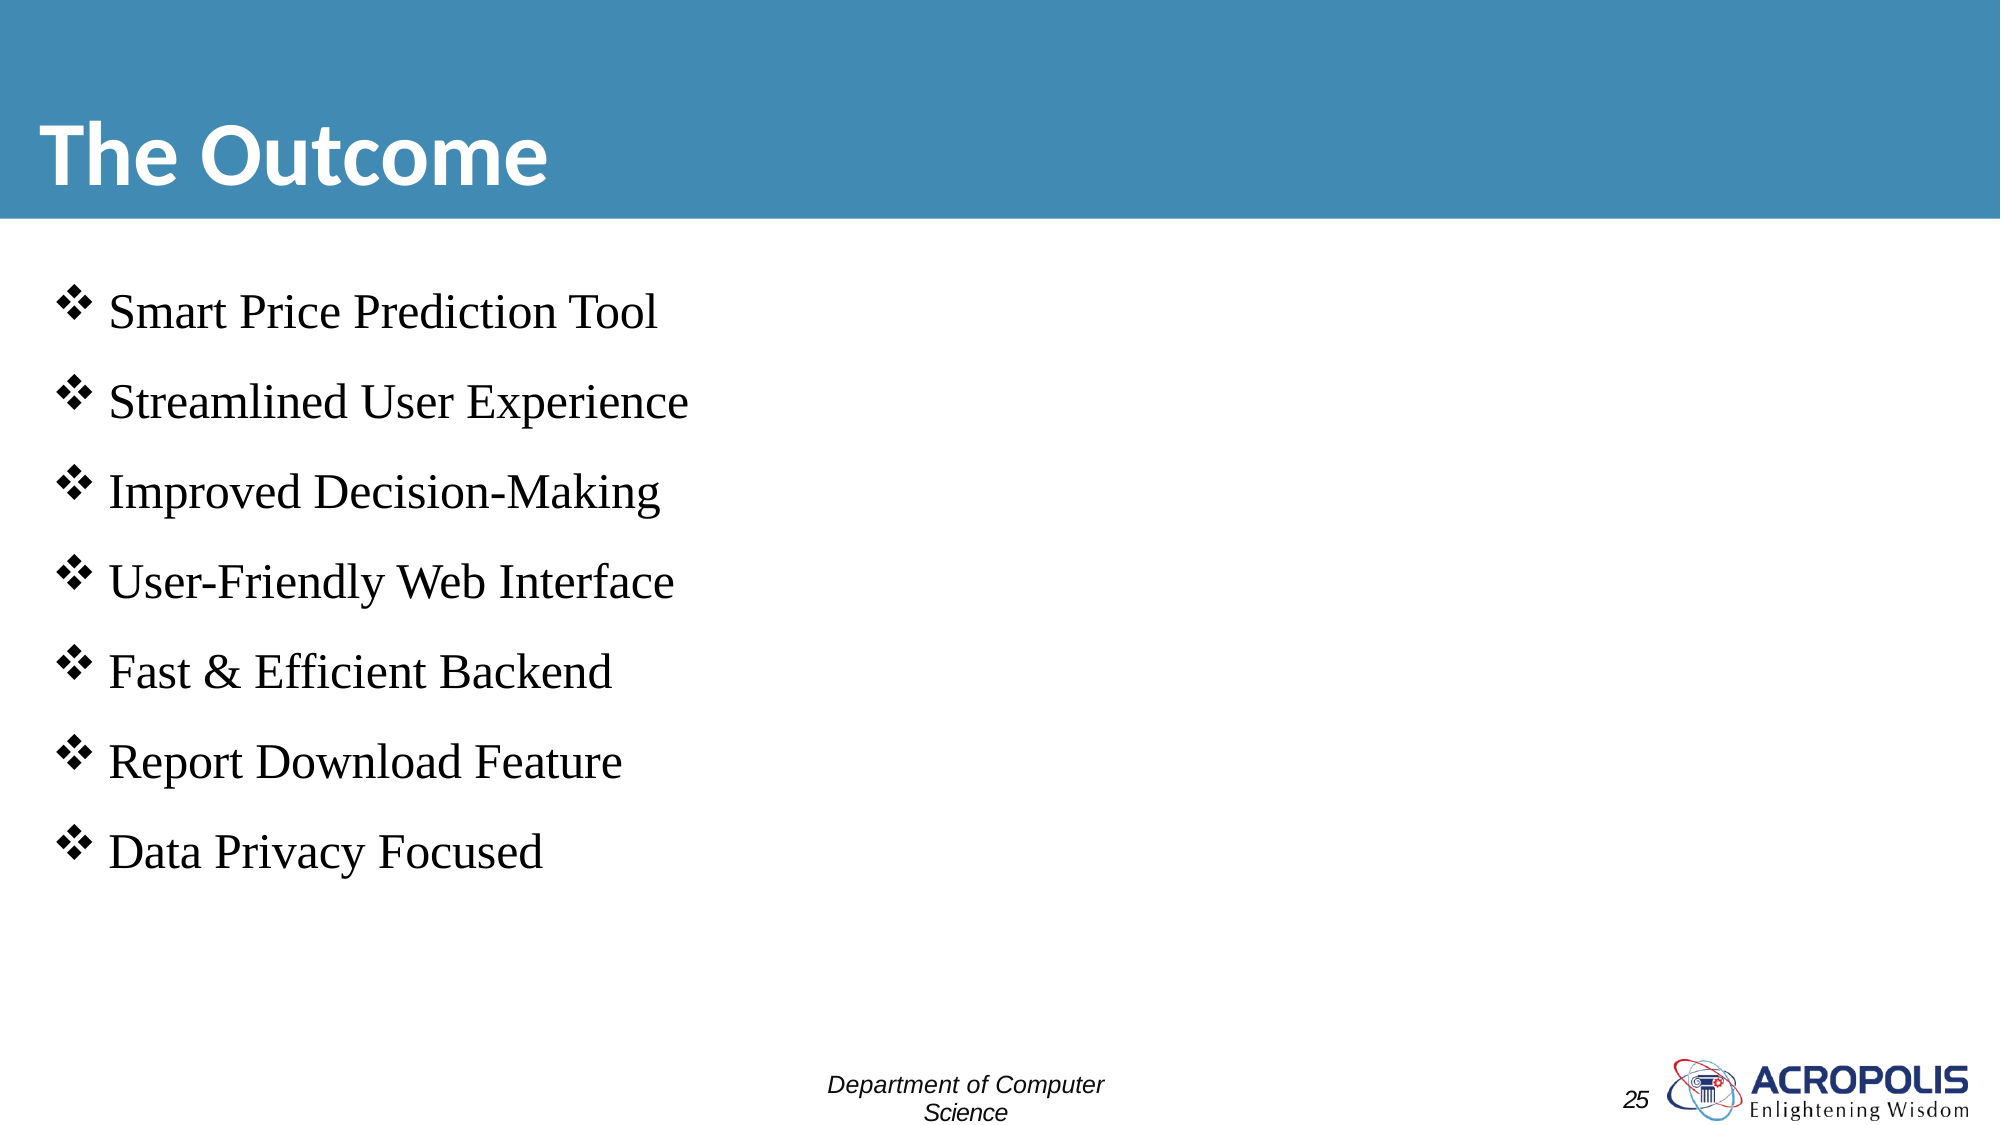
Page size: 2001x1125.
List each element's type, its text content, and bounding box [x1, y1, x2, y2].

text_box Smart Price Prediction Tool Streamlined User Experience Improved Decision-Making User-Friendly Web Interface Fast & Efficient Backend Report Download Feature Data Privacy Focused [37, 241, 1938, 1066]
slide_number 25 [1617, 1084, 1654, 1125]
slide_number Department of Computer Science Engineering [781, 1069, 1151, 1125]
picture [1667, 1059, 1968, 1121]
title The Outcome [37, 91, 555, 241]
